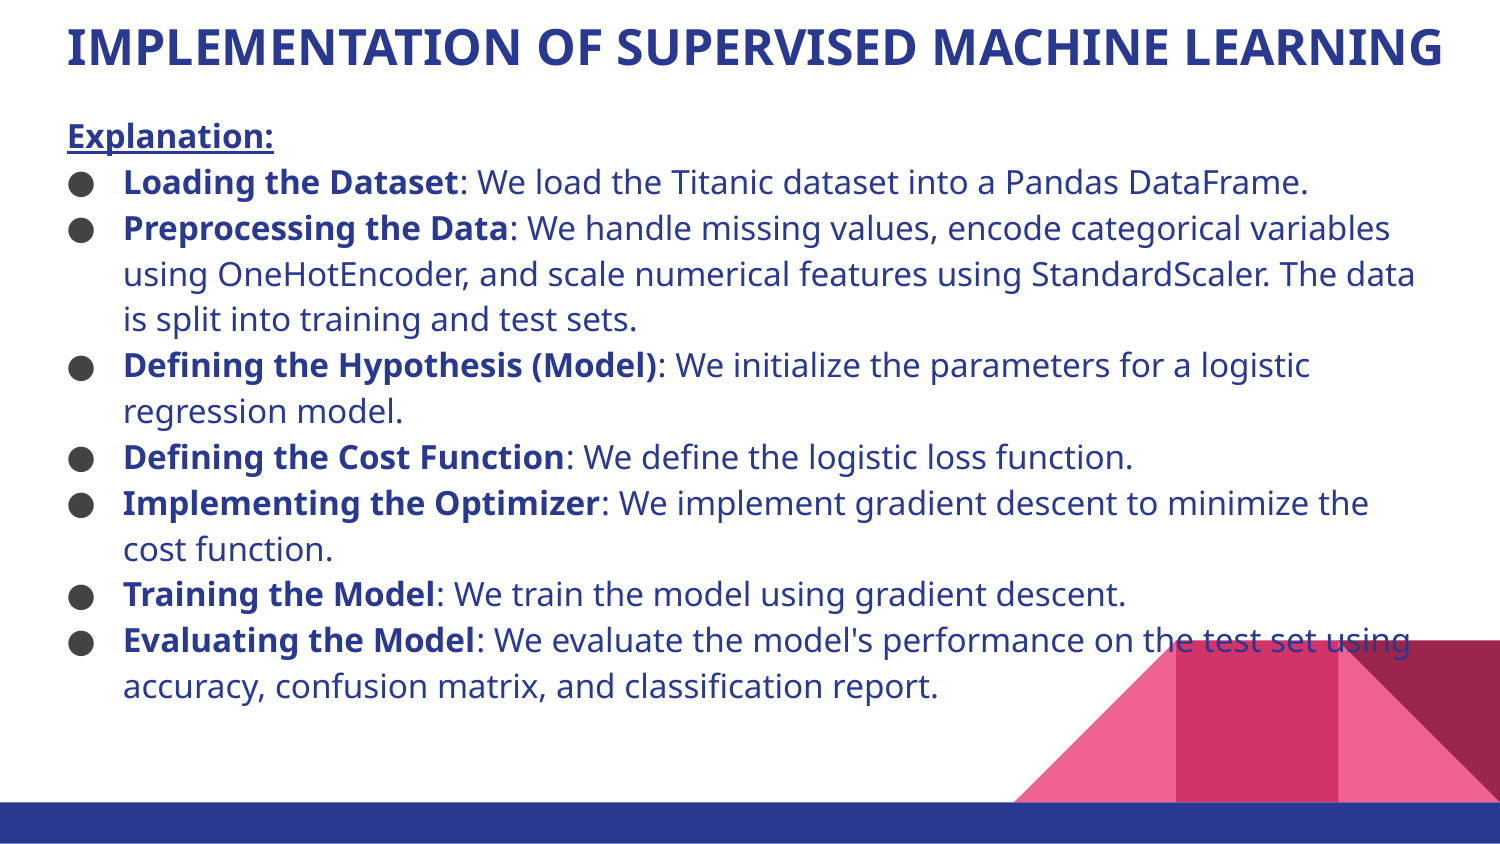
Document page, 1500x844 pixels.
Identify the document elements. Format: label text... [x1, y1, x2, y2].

list Explanation: Loading the Dataset: We load the Titanic dataset into a Pandas DataFrame. Preprocessing the Data: We handle missing values, encode categorical variables using OneHotEncoder, and scale numerical features using StandardScaler. The data is split into training and test sets. Defining the Hypothesis (Model): We initialize the parameters for a logistic regression model. Defining the Cost Function: We define the logistic loss function. Implementing the Optimizer: We implement gradient descent to minimize the cost function. Training the Model: We train the model using gradient descent. Evaluating the Model: We evaluate the model's performance on the test set using accuracy, confusion matrix, and classification report. [33, 94, 1453, 732]
title IMPLEMENTATION OF SUPERVISED MACHINE LEARNING [0, 0, 1500, 87]
